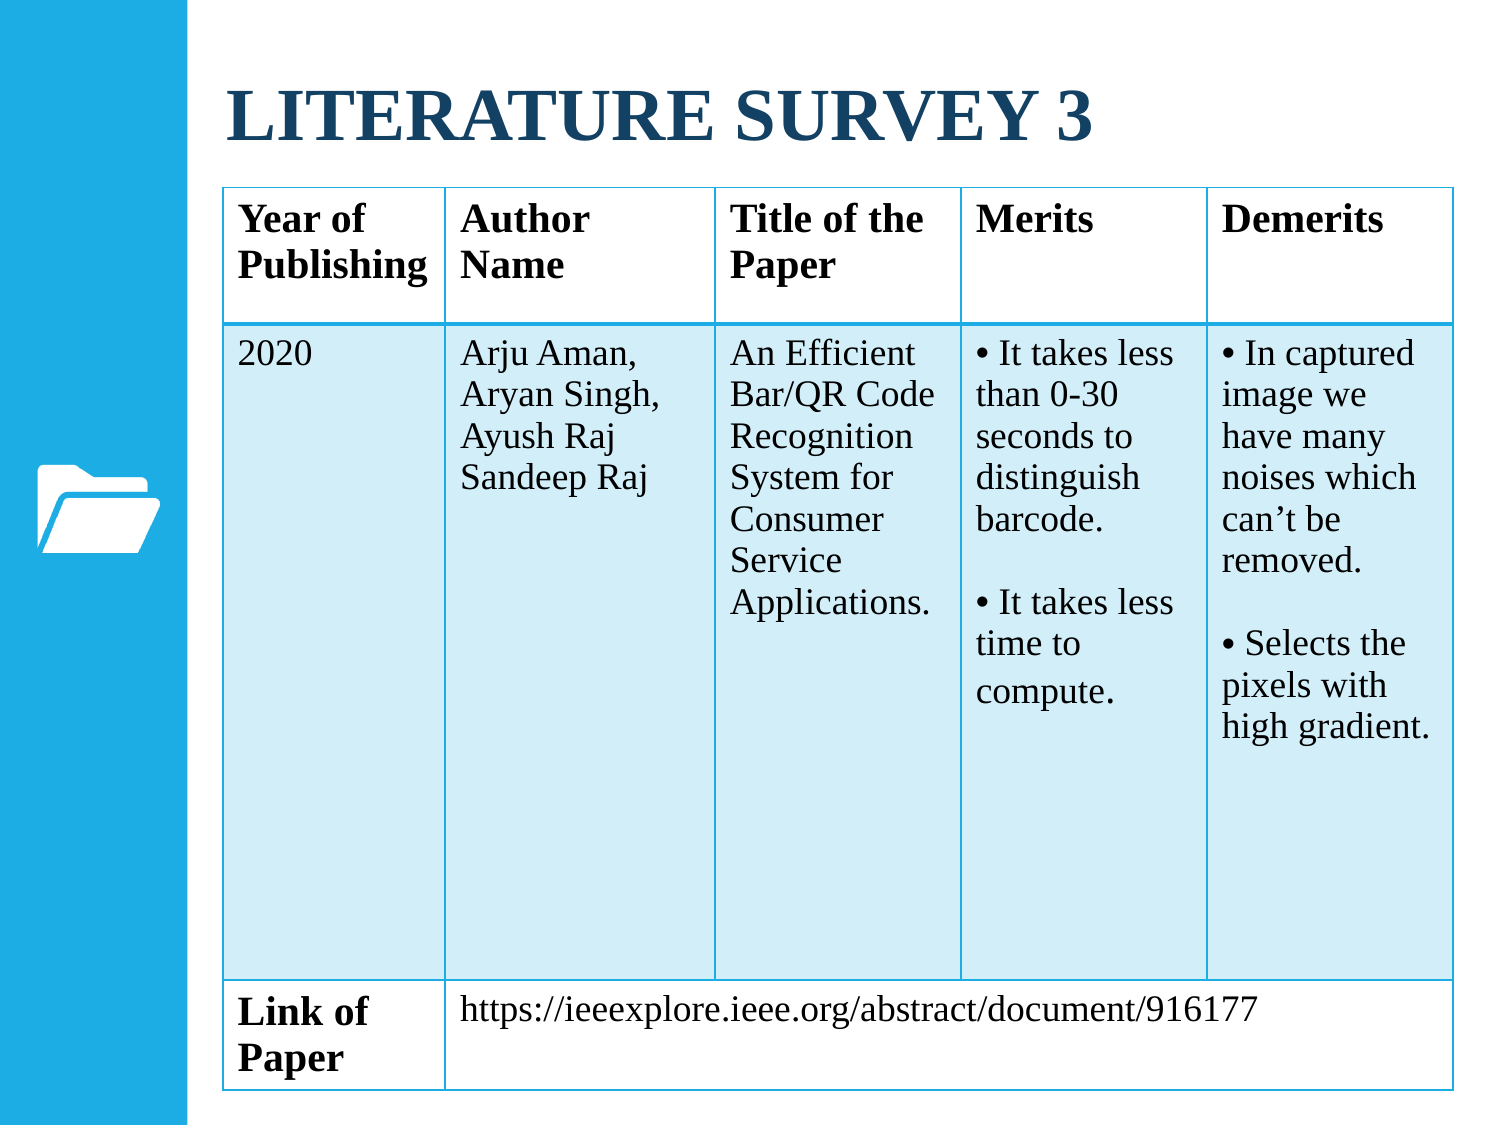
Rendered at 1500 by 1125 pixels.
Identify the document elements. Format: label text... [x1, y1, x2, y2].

table_cell In captured image we have many noises which can’t be removed. Selects the pixels with high gradient. [1208, 326, 1452, 979]
table_header Merits [962, 188, 1206, 322]
text_box [0, 0, 188, 1125]
table_cell It takes less than 0-30 seconds to distinguish barcode. It takes less time to compute. [962, 326, 1206, 979]
table_cell An Efficient Bar/QR Code Recognition System for Consumer Service Applications. [716, 326, 960, 979]
table_cell Arju Aman, Aryan Singh, Ayush Raj Sandeep Raj [446, 326, 714, 979]
table_cell Link of Paper [224, 981, 444, 1089]
table_header Author Name [446, 188, 714, 322]
table_header Title of the Paper [716, 188, 960, 322]
table_cell https://ieeexplore.ieee.org/abstract/document/916177 [446, 981, 1452, 1089]
picture [23, 433, 174, 584]
table_header Demerits [1208, 188, 1452, 322]
table_cell 2020 [224, 326, 444, 979]
title LITERATURE SURVEY 3 [210, 0, 1430, 163]
table_header Year of Publishing [224, 188, 444, 322]
